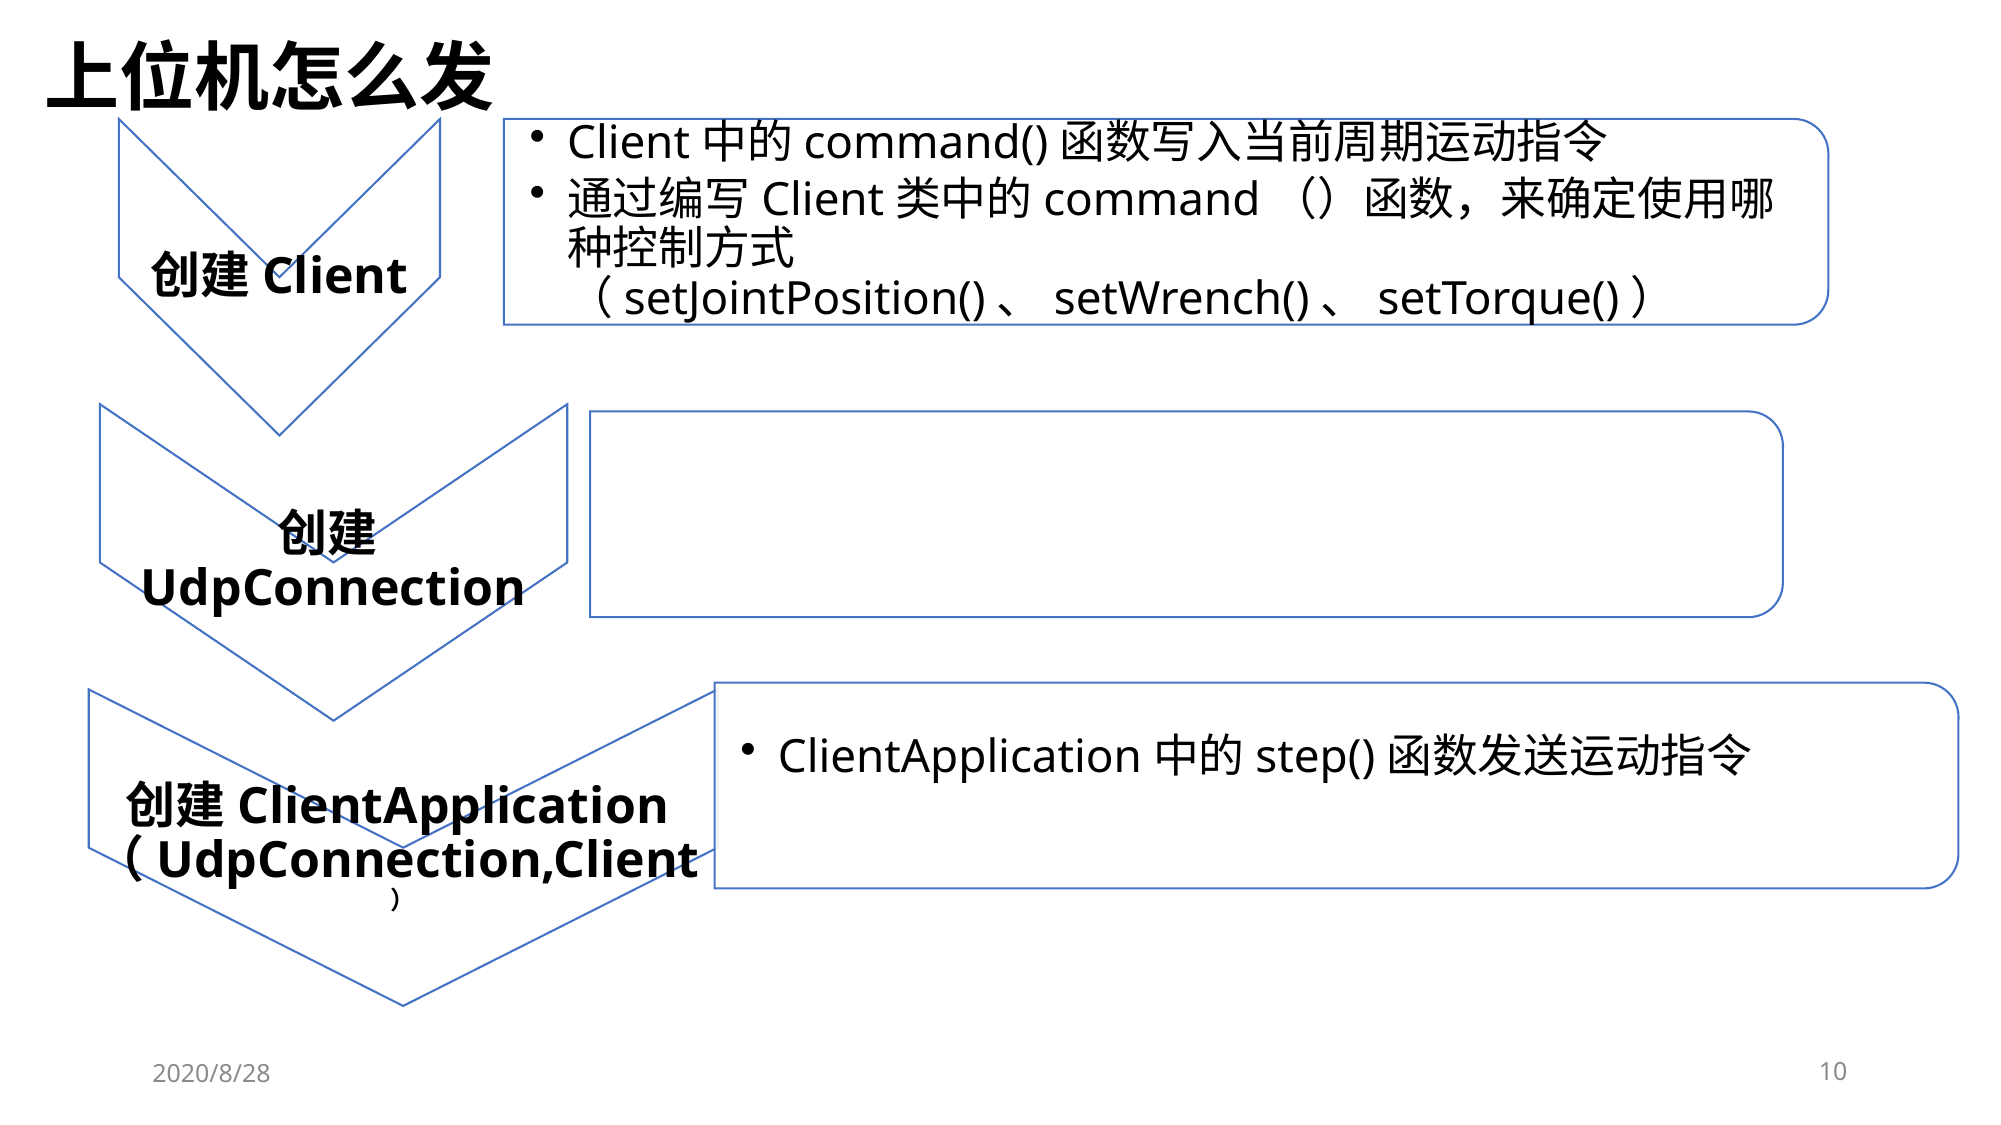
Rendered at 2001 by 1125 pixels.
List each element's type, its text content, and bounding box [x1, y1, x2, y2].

slide_number 10 [1412, 1042, 1863, 1103]
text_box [88, 117, 1959, 1007]
text_box 上位机怎么发 [30, 22, 510, 128]
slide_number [137, 1042, 588, 1103]
